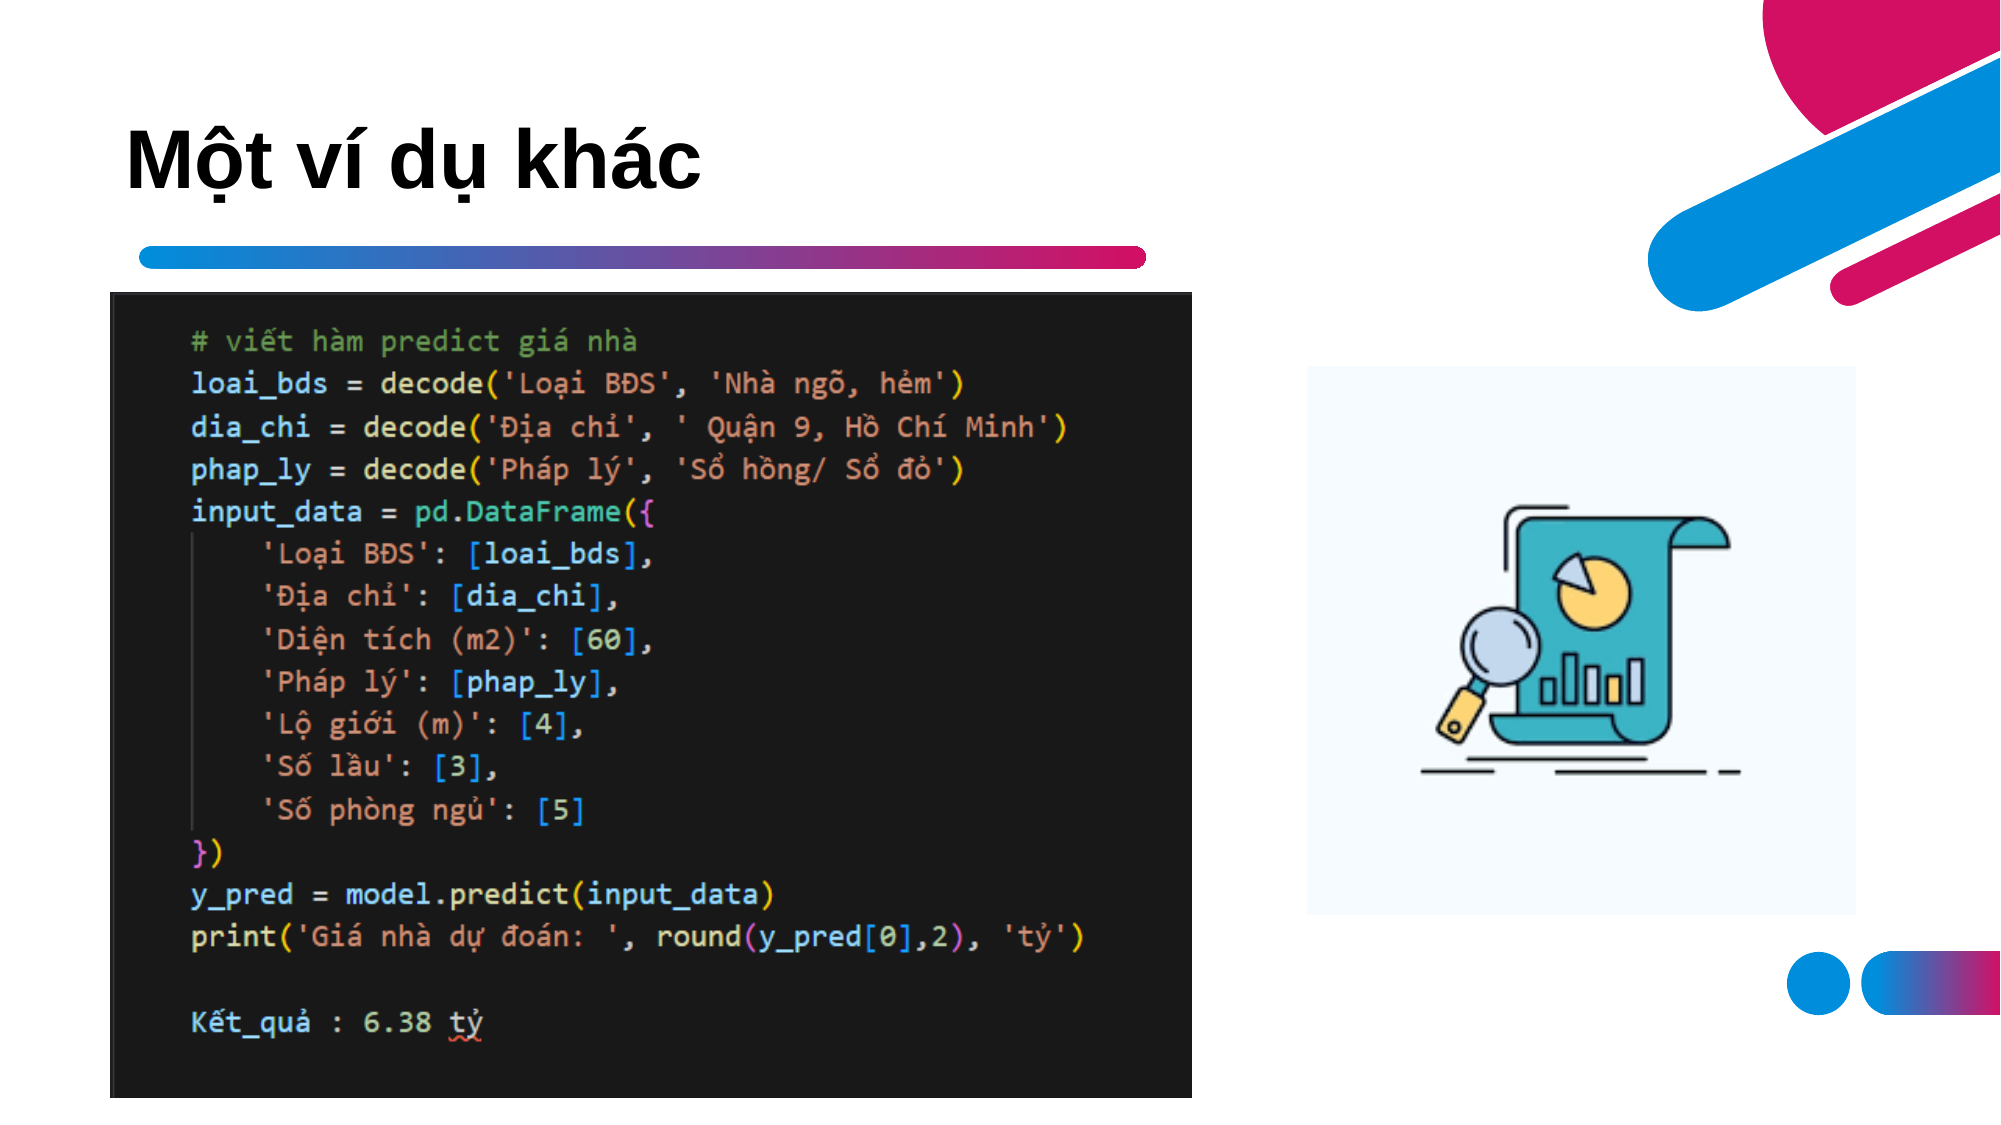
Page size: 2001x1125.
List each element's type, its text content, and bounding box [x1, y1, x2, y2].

picture [110, 292, 1192, 1098]
picture [1307, 366, 1856, 915]
title Một ví dụ khác [110, 86, 954, 239]
